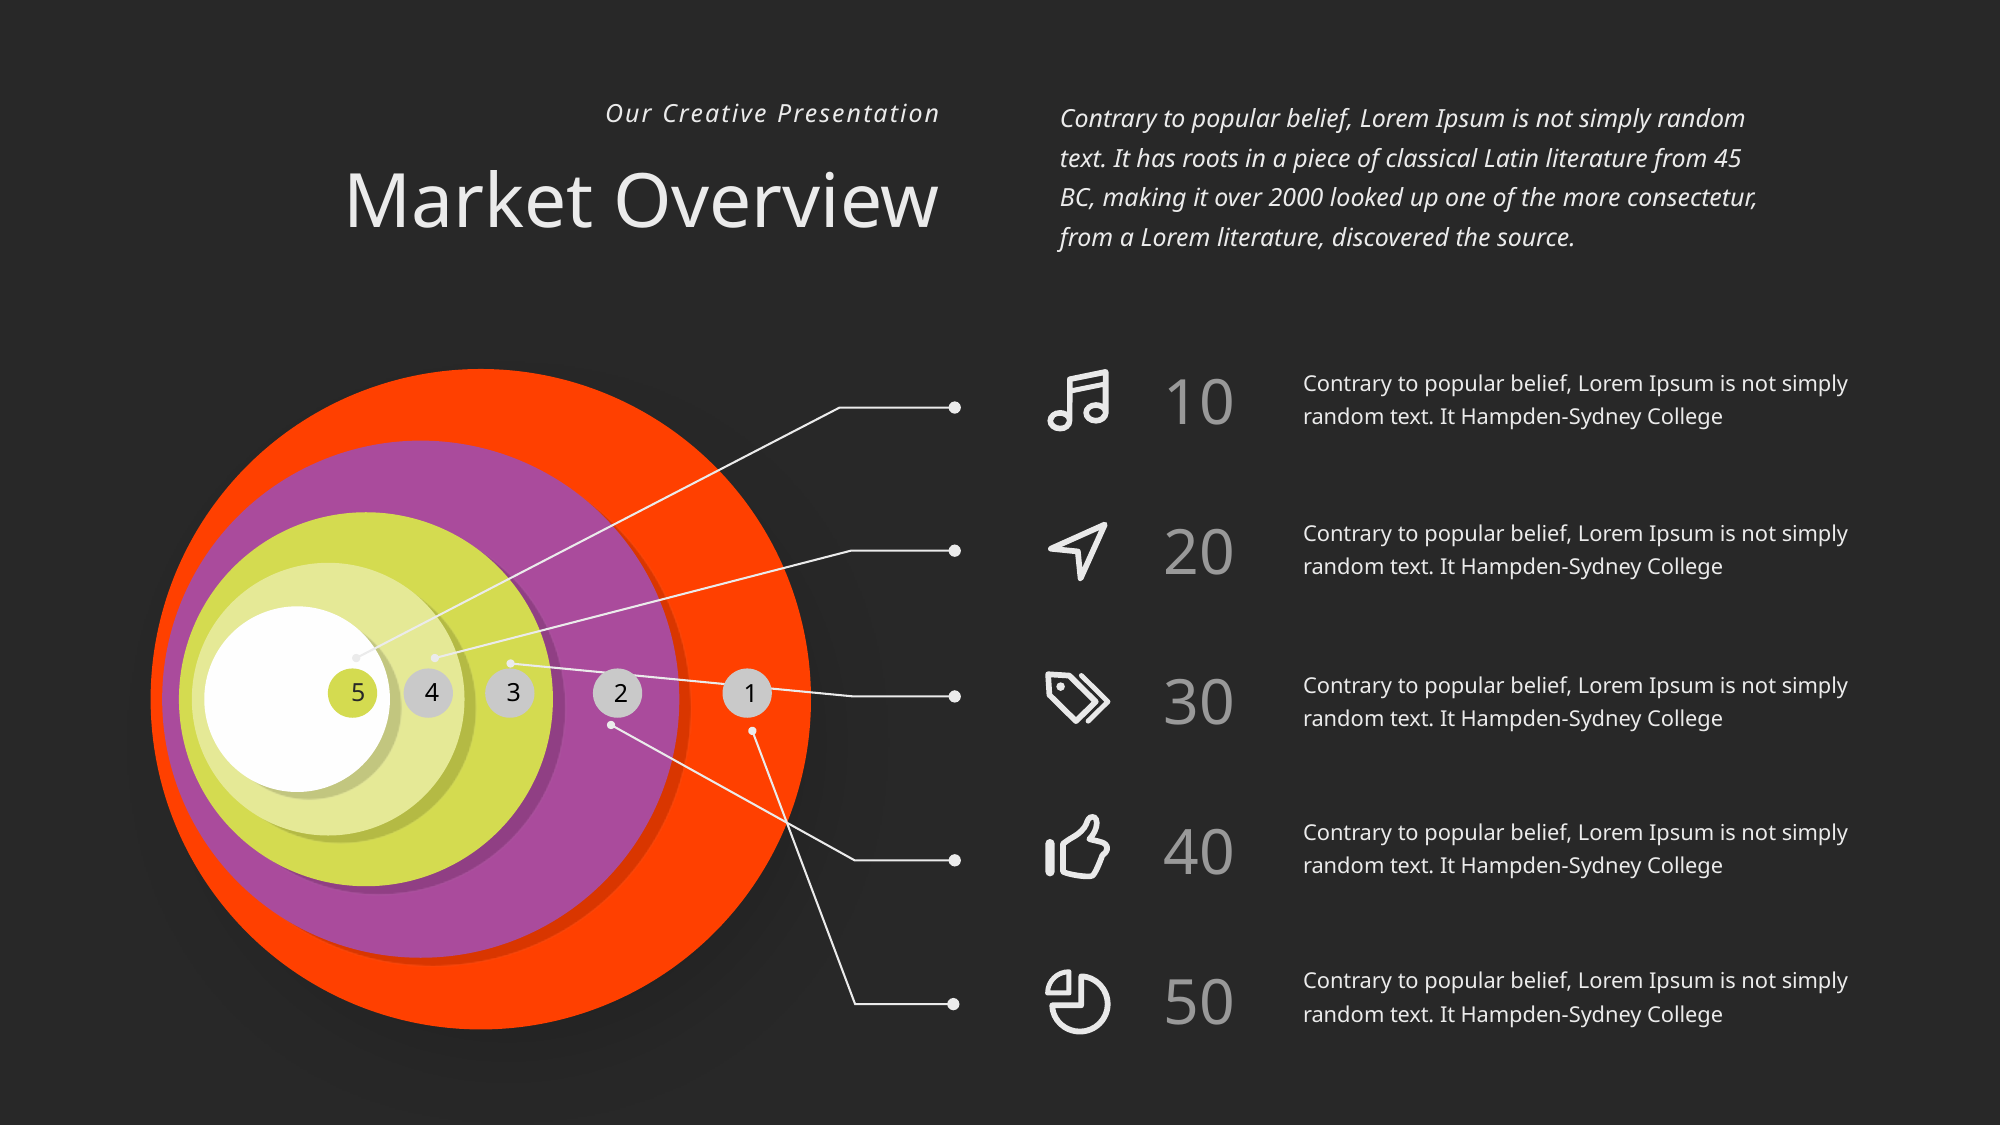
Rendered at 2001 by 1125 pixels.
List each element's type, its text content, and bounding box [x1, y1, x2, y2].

text_box [748, 726, 960, 1011]
text_box [177, 510, 555, 888]
text_box 4 [410, 669, 447, 714]
text_box [493, 714, 526, 720]
text_box [636, 672, 724, 686]
text_box [483, 674, 491, 712]
text_box Contrary to popular belief, Lorem Ipsum is not simply random text. It Hampden-Sydney College [1288, 355, 1879, 437]
text_box Contrary to popular belief, Lorem Ipsum is not simply random text. It Hampden-Sydney College [1288, 952, 1879, 1034]
text_box [1048, 521, 1108, 582]
text_box 50 [1148, 954, 1289, 1045]
text_box [1047, 369, 1109, 432]
text_box [1049, 973, 1111, 1035]
text_box [160, 439, 681, 960]
text_box [506, 659, 599, 674]
text_box 2 [599, 669, 636, 715]
text_box [402, 674, 410, 712]
text_box 40 [1148, 804, 1289, 895]
text_box [190, 561, 467, 838]
text_box [149, 367, 787, 1032]
text_box [447, 674, 455, 712]
text_box Contrary to popular belief, Lorem Ipsum is not simply random text. It Hampden-Sydney College [1288, 656, 1879, 739]
text_box [529, 675, 537, 711]
text_box [373, 676, 379, 710]
text_box [352, 401, 961, 663]
text_box [202, 604, 392, 794]
text_box [636, 674, 644, 712]
text_box 3 [491, 669, 529, 714]
text_box Market Overview [249, 145, 955, 251]
text_box Our Creative Presentation [505, 90, 955, 136]
text_box 20 [1148, 504, 1289, 595]
text_box [804, 800, 961, 867]
text_box [732, 715, 762, 720]
text_box [690, 683, 813, 794]
text_box [1045, 671, 1099, 724]
text_box Contrary to popular belief, Lorem Ipsum is not simply random text. It Hampden-Sydney College [1288, 505, 1879, 587]
text_box [1078, 673, 1111, 724]
text_box [675, 585, 813, 685]
text_box 1 [728, 669, 766, 715]
text_box 5 [336, 669, 373, 714]
text_box [591, 674, 599, 712]
text_box 30 [1148, 654, 1289, 745]
text_box [326, 672, 369, 720]
text_box [430, 544, 961, 663]
text_box [1045, 838, 1055, 877]
text_box [772, 682, 961, 703]
text_box [603, 715, 632, 720]
text_box [606, 720, 785, 824]
text_box Contrary to popular belief, Lorem Ipsum is not simply random text. It has roots in a piece of classical Latin literature from 45 BC, making it over 2000 looked up one of the more consectetur, from a Lorem literature, discovered the source. [1045, 85, 1788, 259]
text_box [1060, 814, 1110, 880]
text_box Contrary to popular belief, Lorem Ipsum is not simply random text. It Hampden-Sydney College [1288, 804, 1879, 886]
text_box [720, 675, 728, 711]
text_box 10 [1148, 354, 1289, 445]
text_box [412, 714, 445, 720]
text_box [766, 674, 774, 712]
text_box [1045, 969, 1072, 996]
